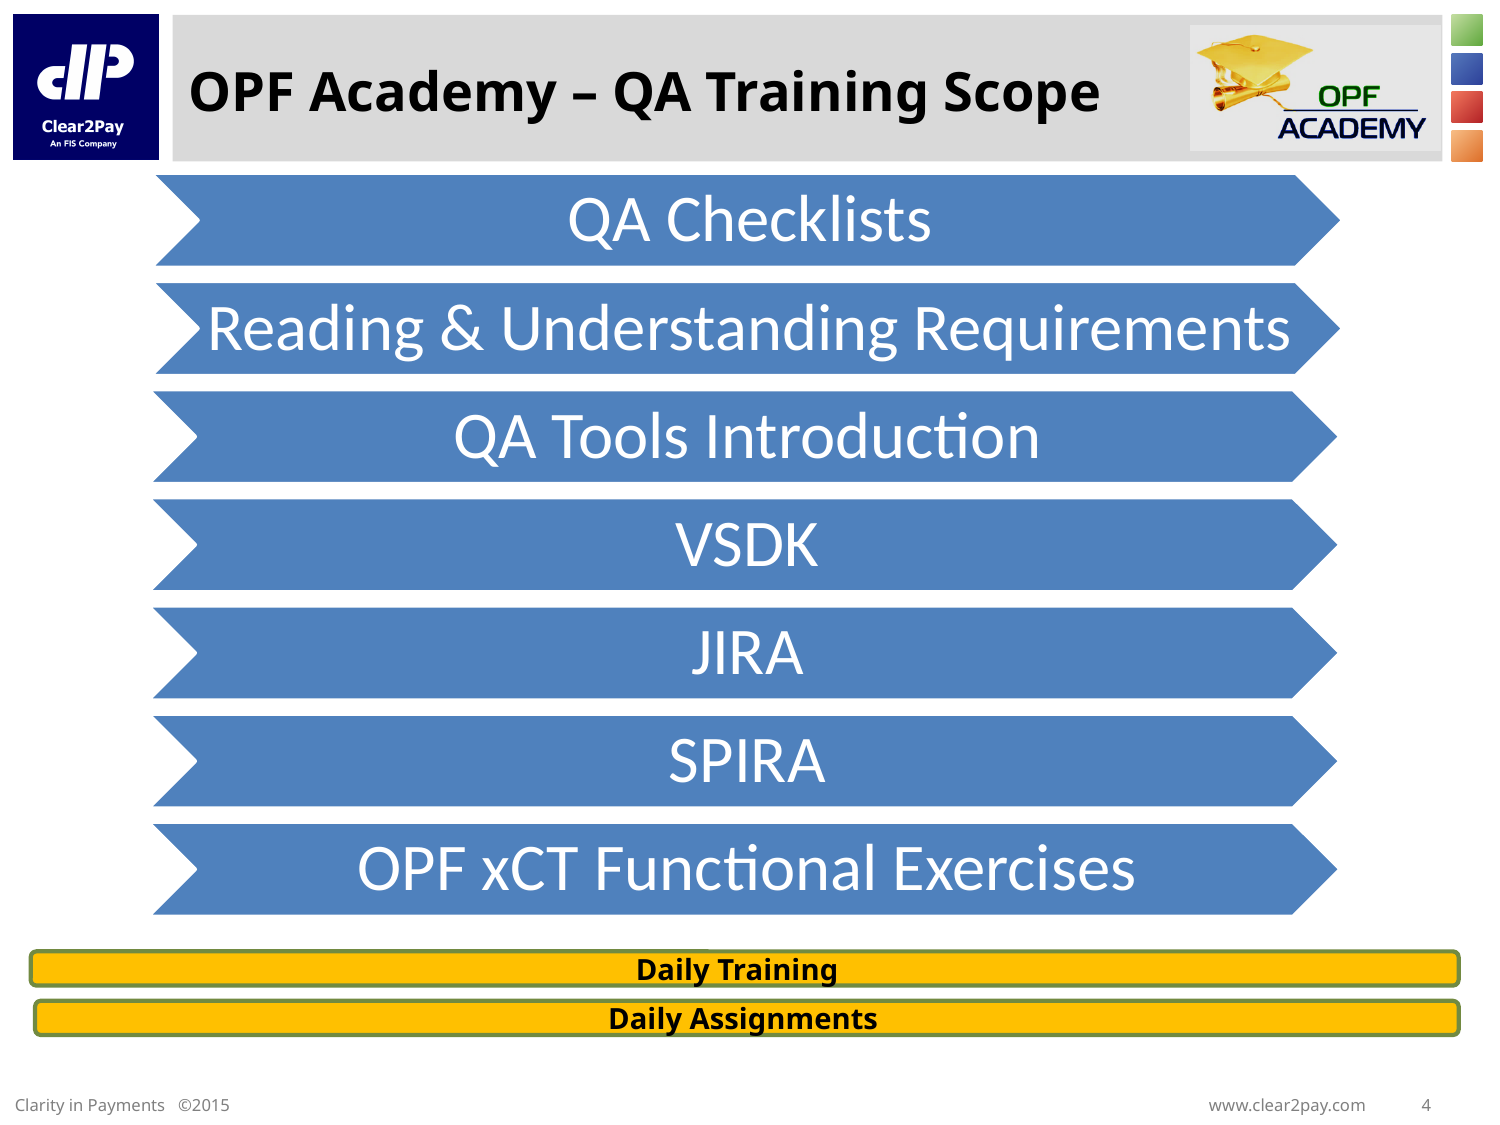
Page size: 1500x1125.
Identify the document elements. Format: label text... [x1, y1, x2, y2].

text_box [76, 172, 1412, 918]
title OPF Academy – QA Training Scope [173, 25, 1189, 155]
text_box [30, 951, 1459, 1036]
picture [1190, 25, 1441, 151]
picture [13, 14, 159, 160]
